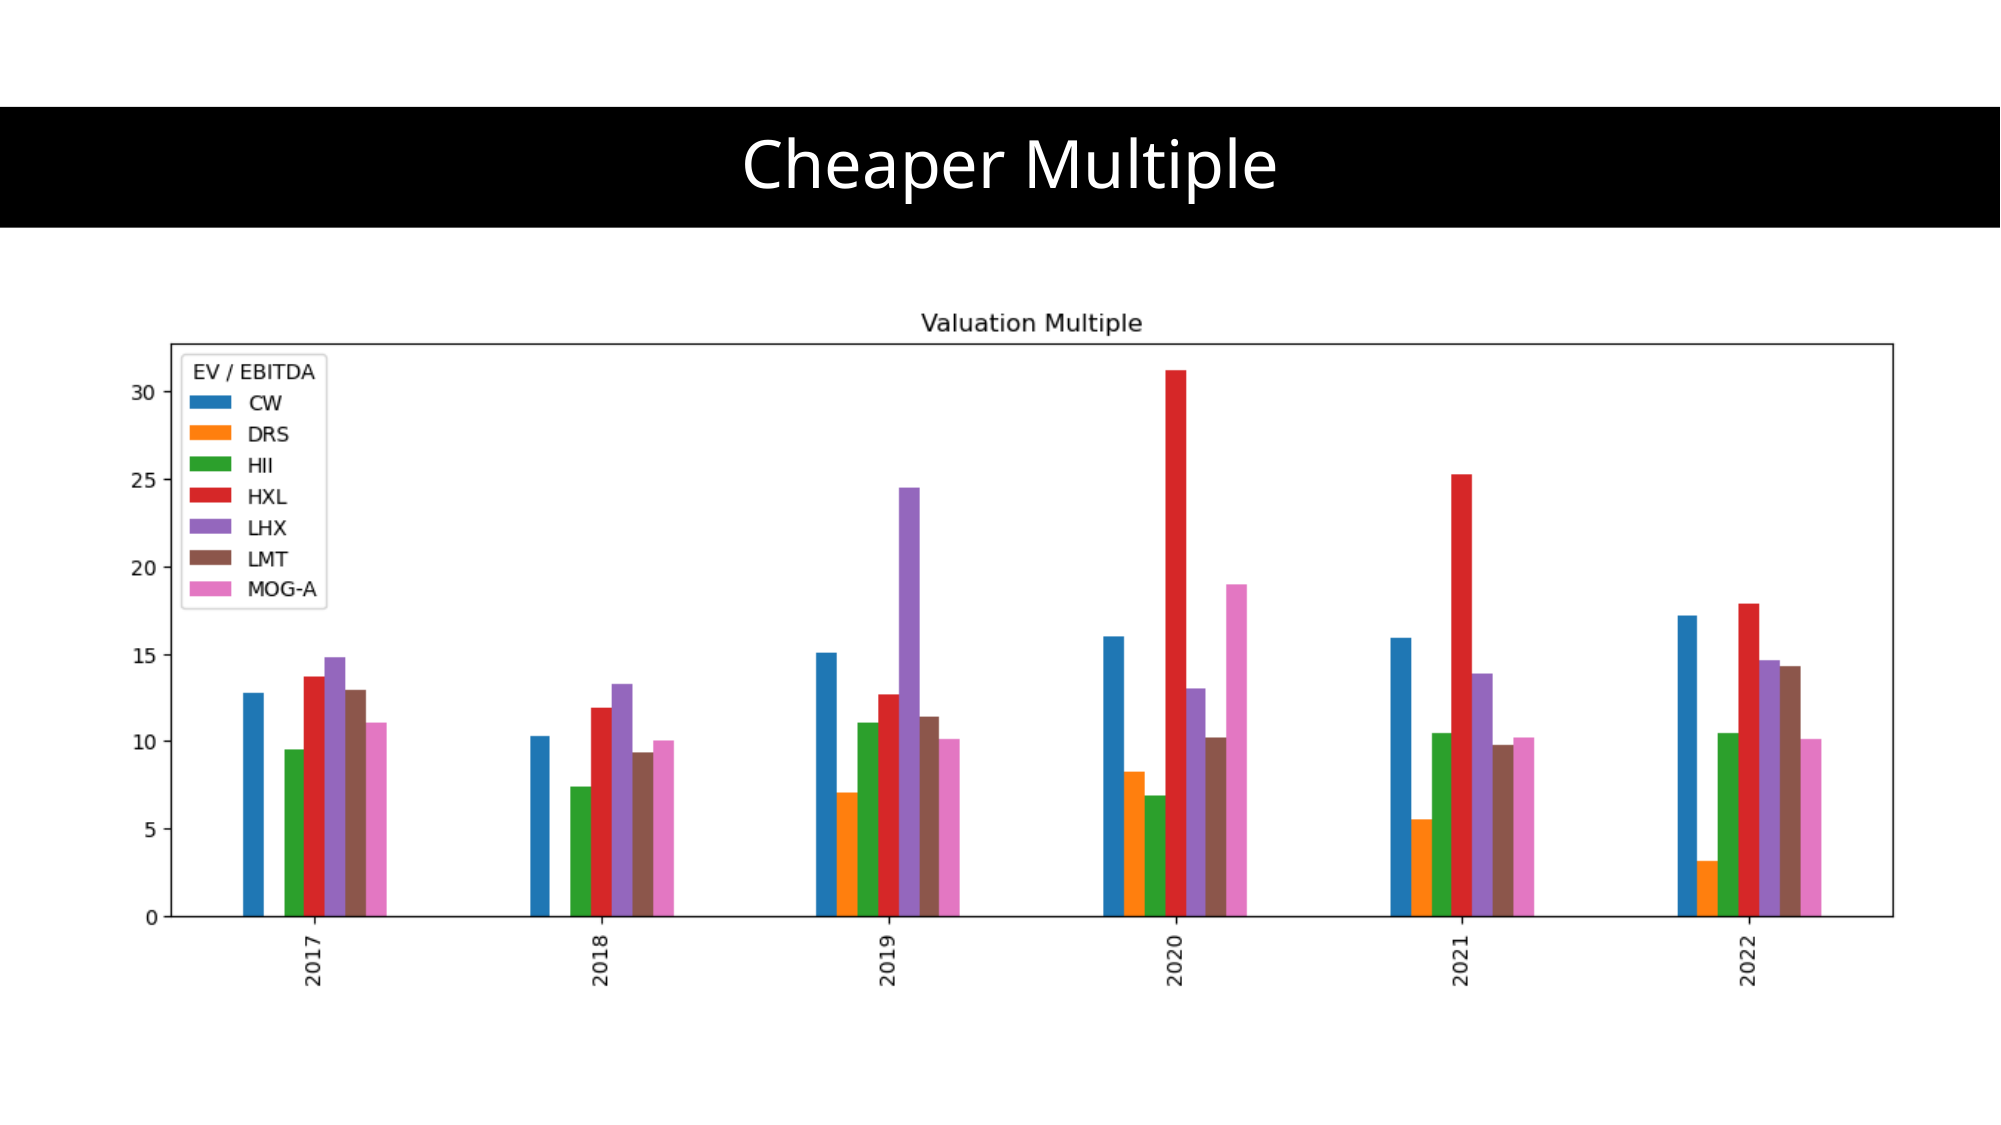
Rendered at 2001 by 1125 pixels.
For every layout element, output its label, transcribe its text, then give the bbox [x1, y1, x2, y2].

text_box [0, 106, 2000, 229]
title Cheaper Multiple [91, 105, 1931, 228]
picture [116, 299, 1906, 998]
